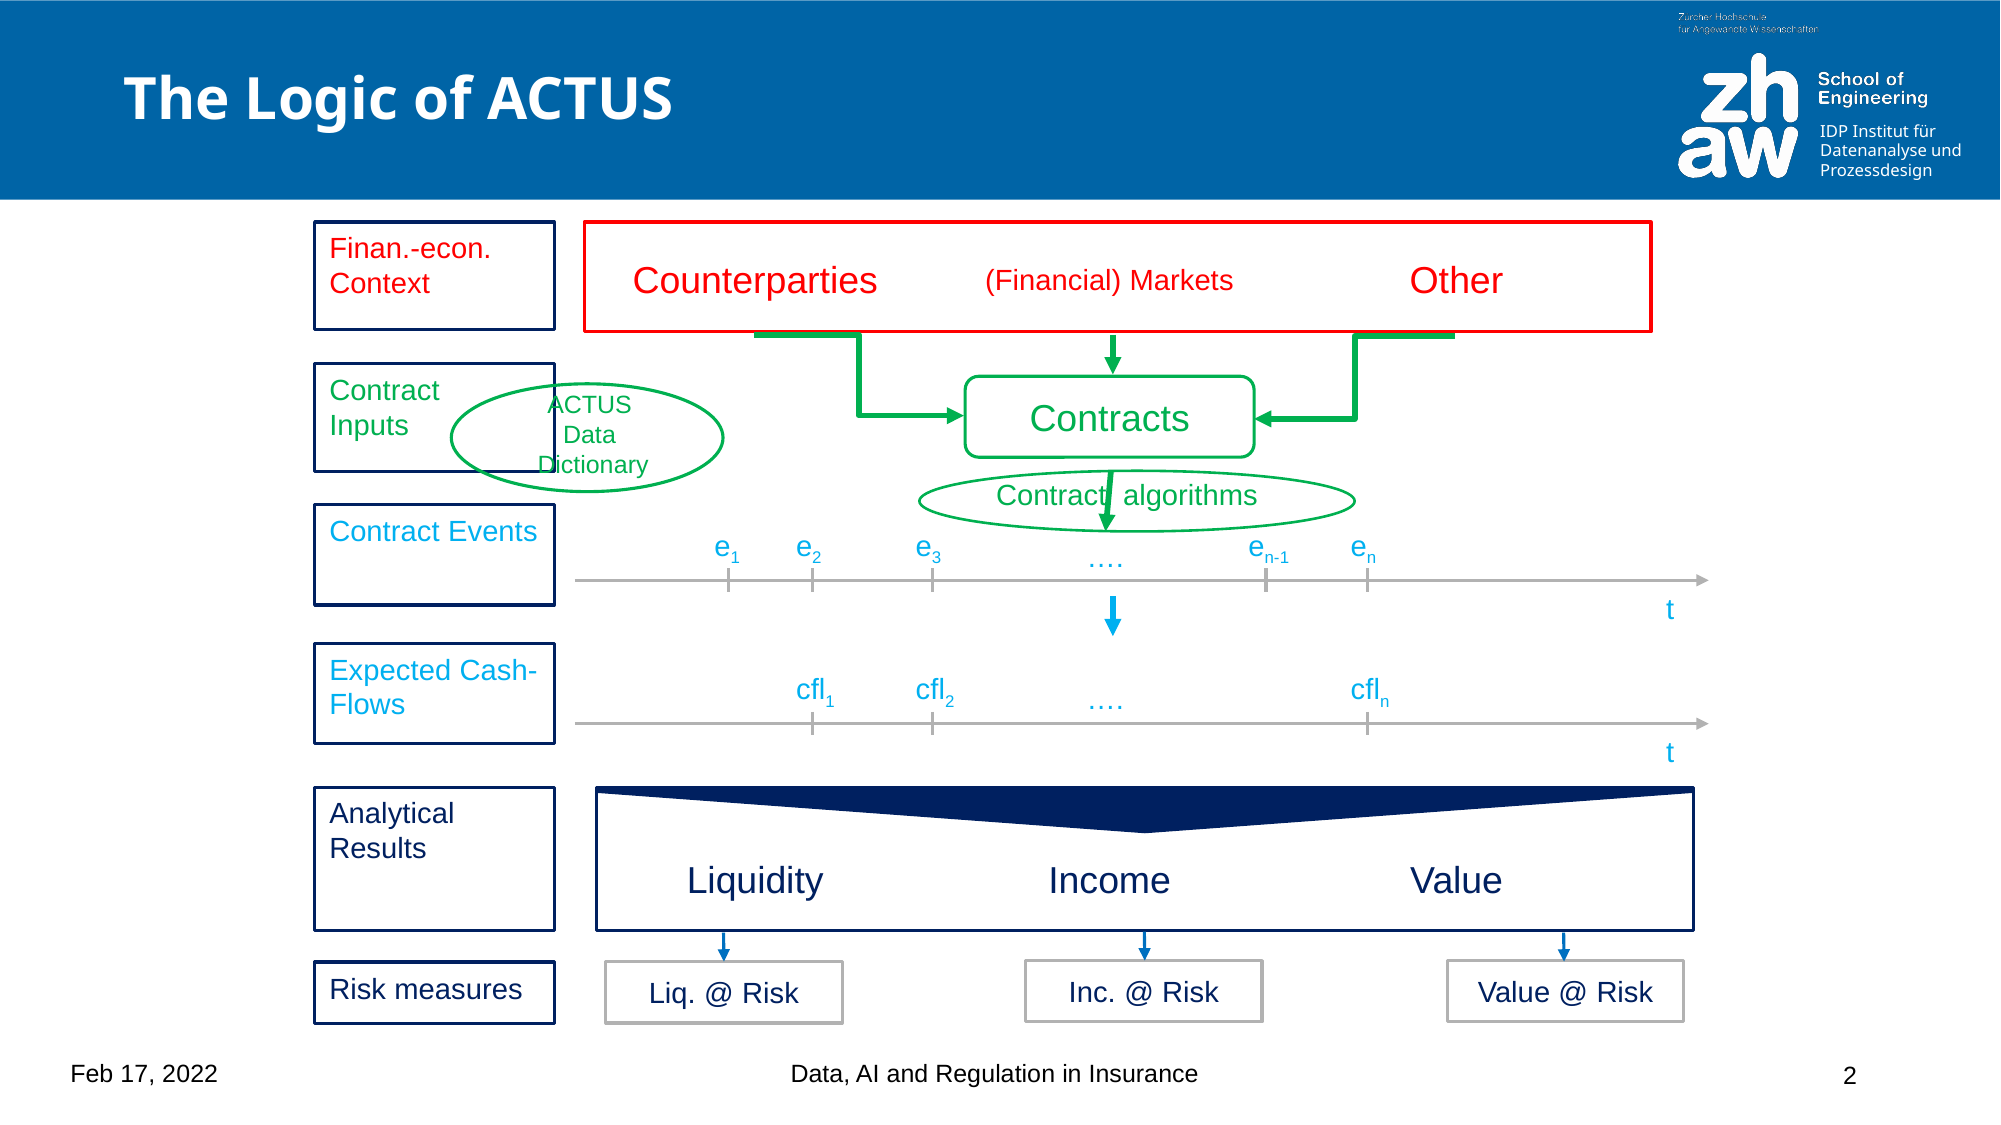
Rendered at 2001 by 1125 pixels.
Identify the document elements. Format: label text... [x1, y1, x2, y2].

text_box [596, 786, 1694, 931]
title The Logic of ACTUS [108, 19, 1030, 174]
text_box Expected Cash-Flows [314, 643, 555, 744]
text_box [753, 334, 1456, 420]
text_box Finan.-econ. Context [314, 221, 555, 330]
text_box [878, 468, 1377, 532]
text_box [583, 221, 1652, 333]
text_box Contract Events [314, 504, 555, 606]
text_box Contracts [965, 427, 1255, 458]
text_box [451, 381, 724, 492]
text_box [574, 662, 1709, 777]
text_box Contract Inputs [314, 363, 555, 472]
slide_number 2 [1828, 1051, 1970, 1118]
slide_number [23, 1049, 266, 1116]
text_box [574, 519, 1709, 634]
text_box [605, 931, 1685, 1024]
text_box Analytical Results [314, 787, 555, 931]
text_box Risk measures [314, 962, 555, 1024]
footer Data, AI and Regulation in Insurance [266, 1049, 1732, 1116]
picture [1678, 13, 1927, 178]
